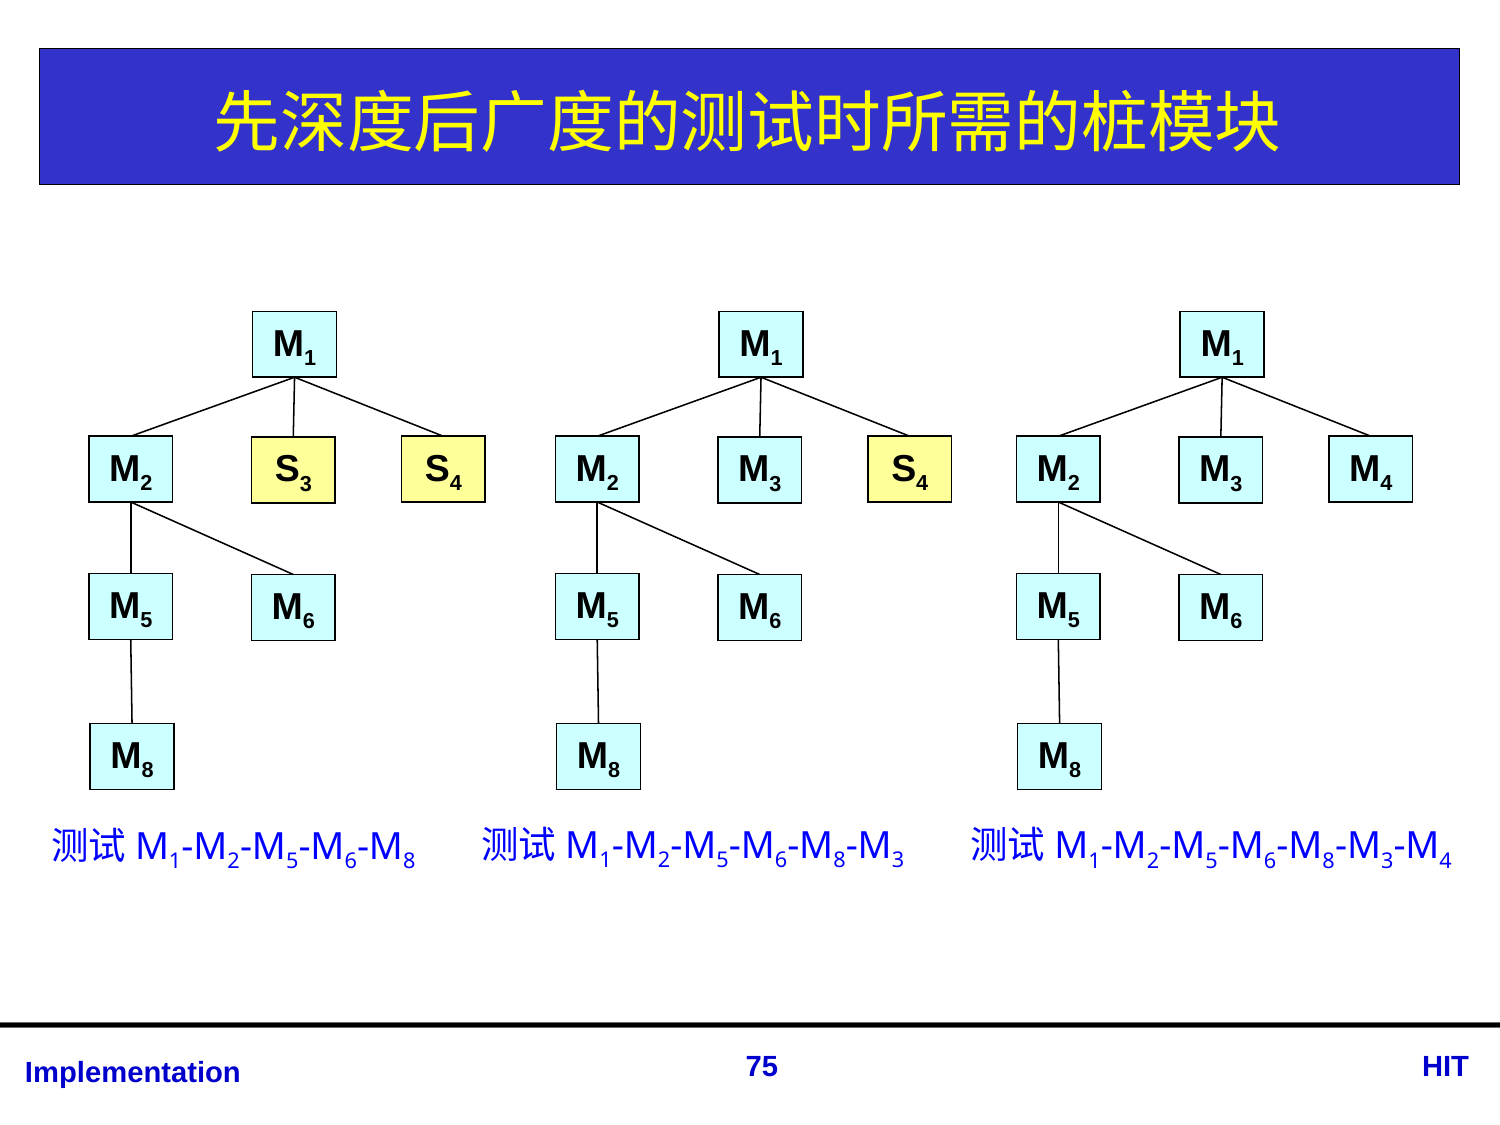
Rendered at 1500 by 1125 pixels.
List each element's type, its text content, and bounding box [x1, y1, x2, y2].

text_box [88, 313, 486, 788]
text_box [555, 313, 952, 788]
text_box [1016, 313, 1413, 788]
text_box 测试M1-M2-M5-M6-M8 [23, 814, 444, 881]
text_box 测试M1-M2-M5-M6-M8-M3 [449, 813, 937, 880]
text_box 测试M1-M2-M5-M6-M8-M3-M4 [942, 814, 1480, 880]
title 先深度后广度的测试时所需的桩模块 [38, 54, 1457, 185]
